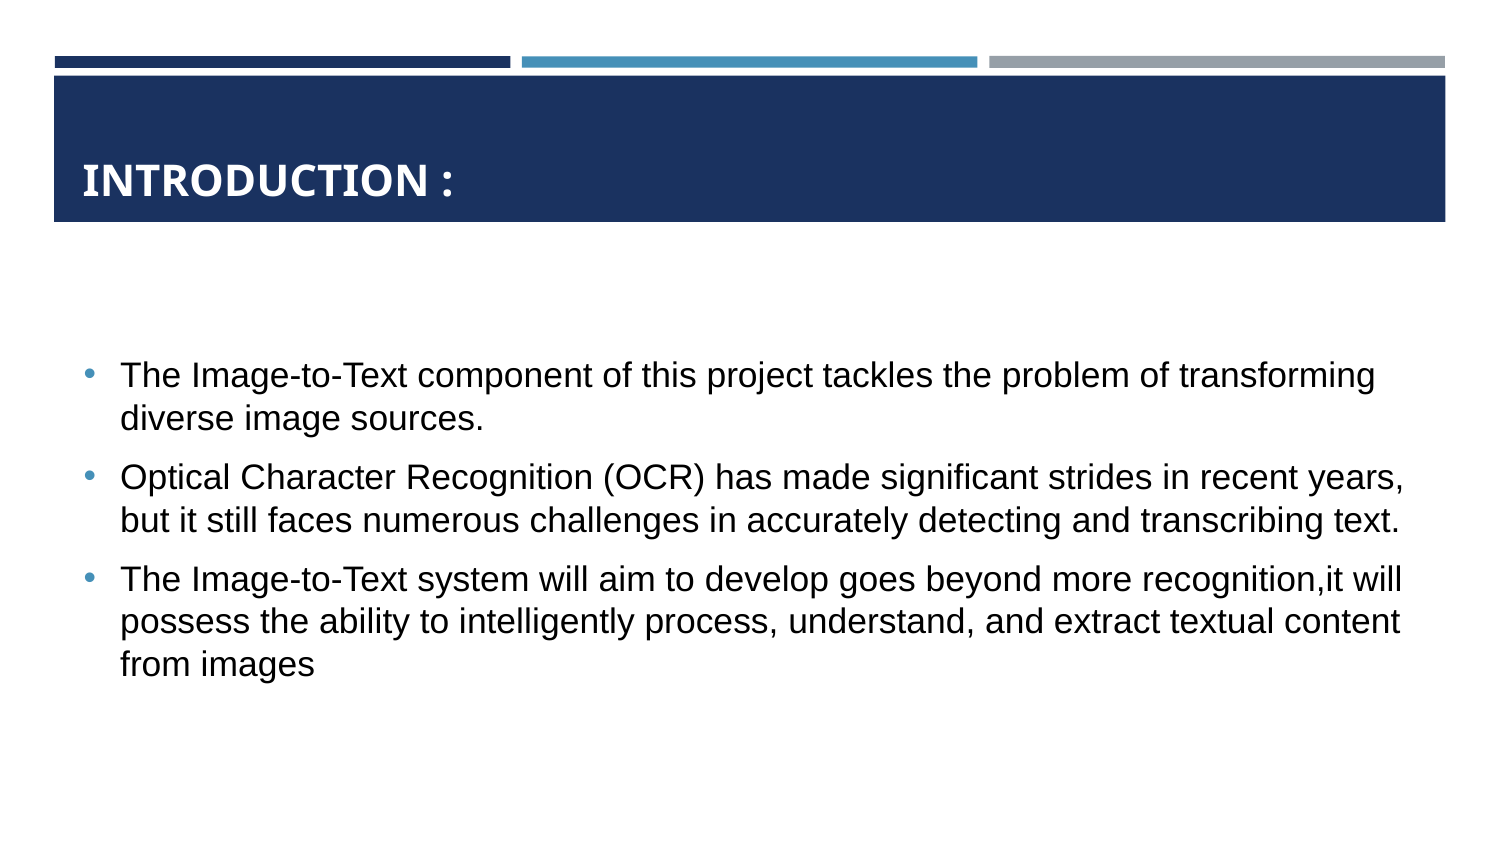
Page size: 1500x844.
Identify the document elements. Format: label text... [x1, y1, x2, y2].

list The Image-to-Text component of this project tackles the problem of transforming diverse image sources. Optical Character Recognition (OCR) has made significant strides in recent years, but it still faces numerous challenges in accurately detecting and transcribing text. The Image-to-Text system will aim to develop goes beyond more recognition,it will possess the ability to intelligently process, understand, and extract textual content from images [71, 268, 1429, 768]
title INTRODUCTION : [71, 86, 1429, 212]
